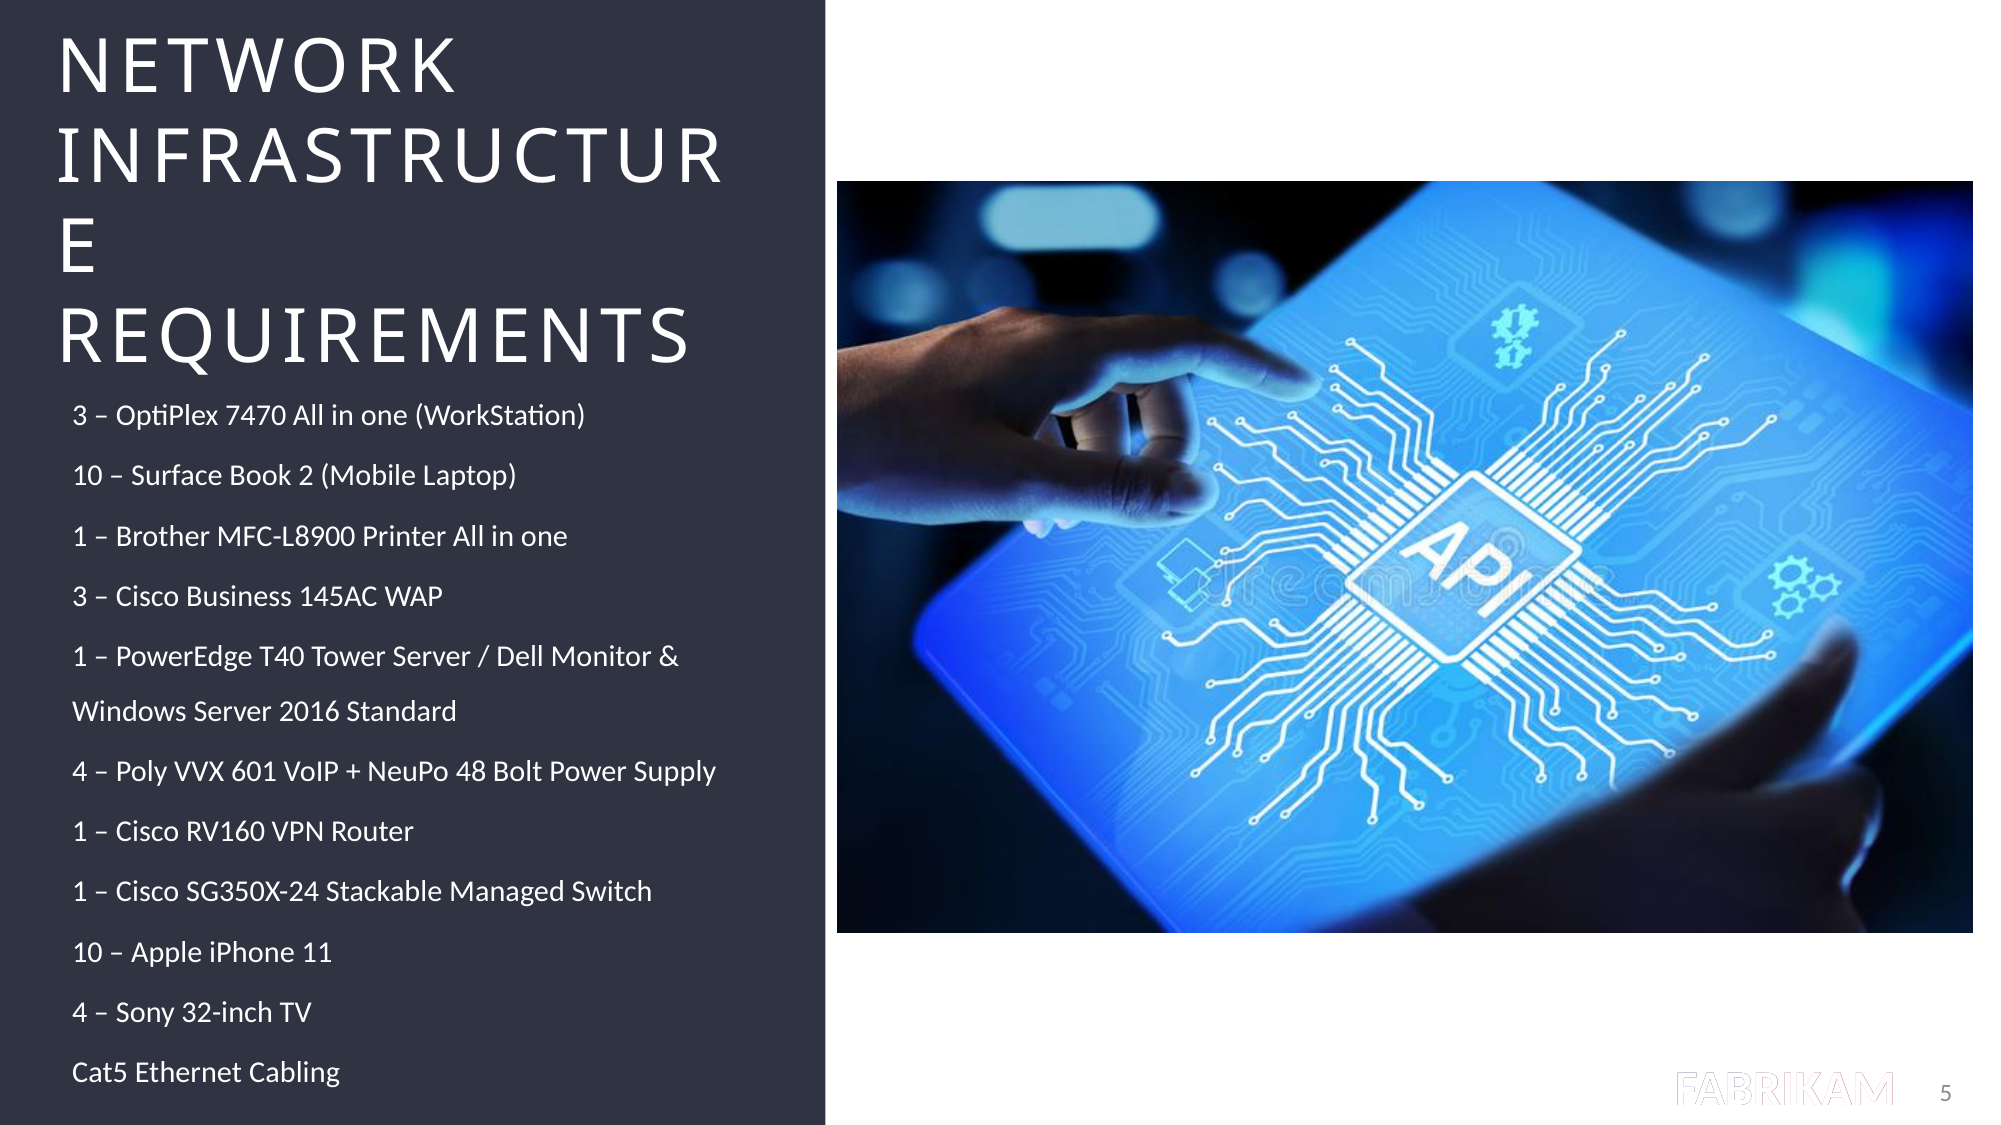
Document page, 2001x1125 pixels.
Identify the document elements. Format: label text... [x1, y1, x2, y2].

slide_number 5 [1894, 1061, 1968, 1121]
title Network infrastructure requirements [41, 4, 783, 392]
list 3 – OptiPlex 7470 All in one (WorkStation) 10 – Surface Book 2 (Mobile Laptop) 1 – Brother MFC-L8900 Printer All in one 3 – Cisco Business 145AC WAP 1 – PowerEdge T40 Tower Server / Dell Monitor & Windows Server 2016 Standard 4 – Poly VVX 601 VoIP + NeuPo 48 Bolt Power Supply 1 – Cisco RV160 VPN Router 1 – Cisco SG350X-24 Stackable Managed Switch 10 – Apple iPhone 11 4 – Sony 32-inch TV Cat5 Ethernet Cabling [57, 369, 799, 1121]
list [837, 181, 1973, 933]
